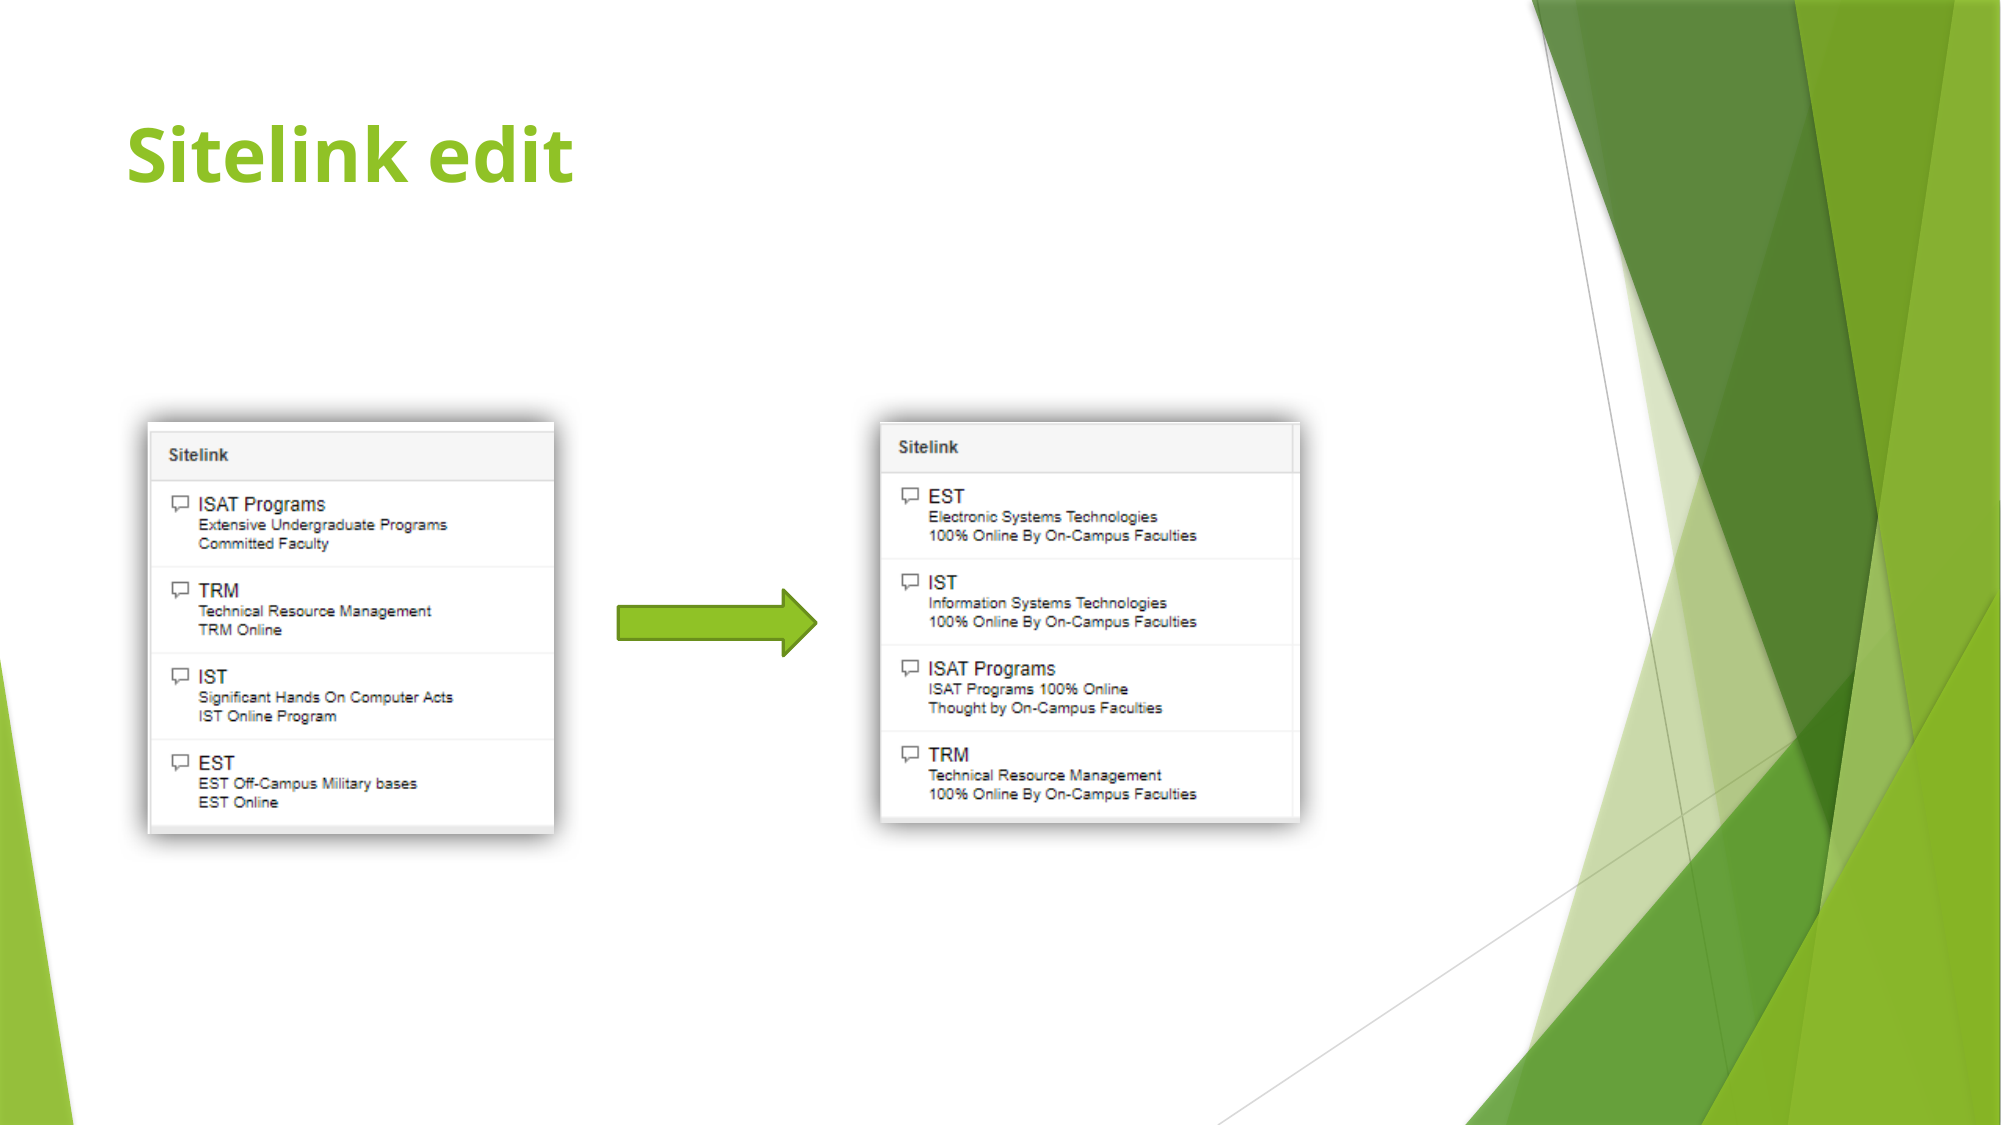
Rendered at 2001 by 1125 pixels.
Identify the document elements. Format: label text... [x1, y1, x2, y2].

title Sitelink edit [111, 99, 1522, 217]
picture [880, 422, 1300, 824]
text_box [616, 588, 818, 658]
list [147, 422, 555, 835]
